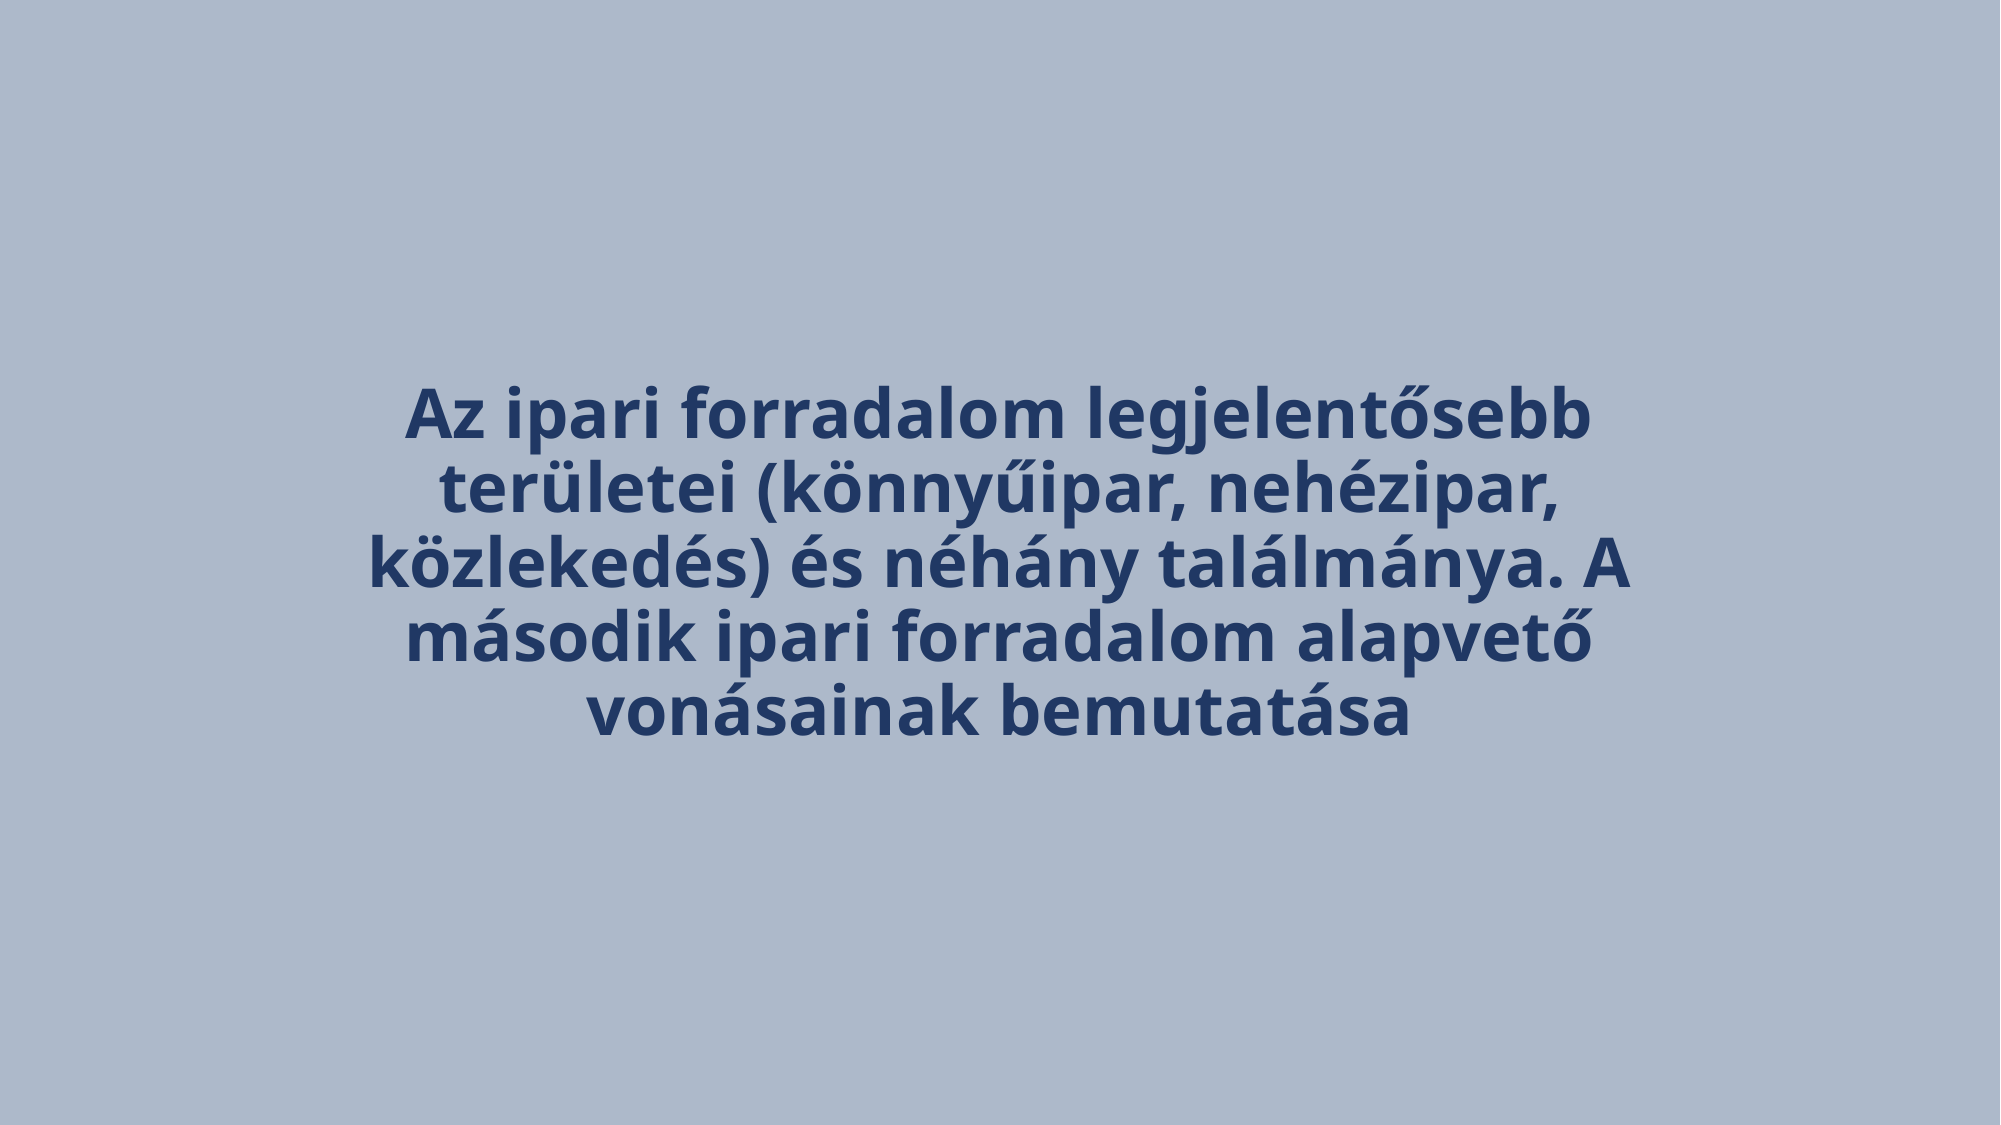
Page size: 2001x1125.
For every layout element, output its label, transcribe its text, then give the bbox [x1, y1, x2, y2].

title Az ipari forradalom legjelentősebb területei (könnyűipar, nehézipar, közlekedés) és néhány találmánya. A második ipari forradalom alapvető vonásainak bemutatása [249, 366, 1750, 759]
